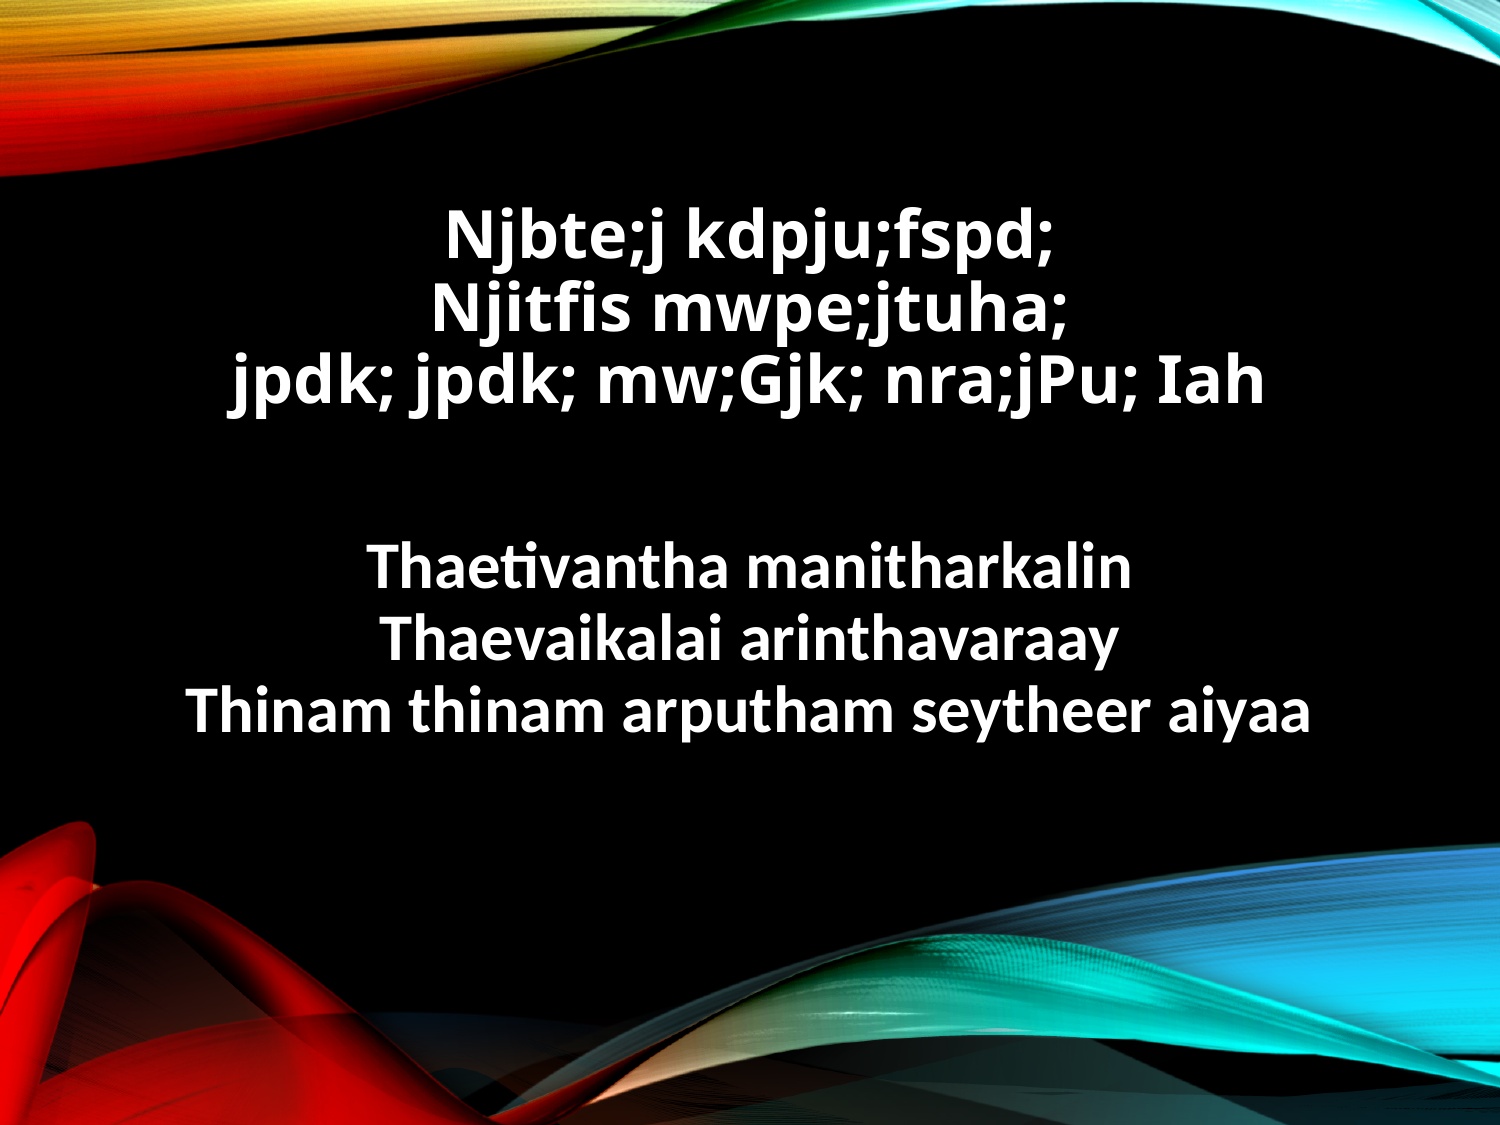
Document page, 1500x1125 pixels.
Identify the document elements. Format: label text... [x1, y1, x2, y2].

picture [0, 888, 1500, 1125]
subtitle Njbte;j kdpju;fspd; Njitfis mwpe;jtuha; jpdk; jpdk; mw;Gjk; nra;jPu; Iah Thaetivantha manitharkalin Thaevaikalai arinthavaraay Thinam thinam arputham seytheer aiyaa [0, 0, 1500, 888]
